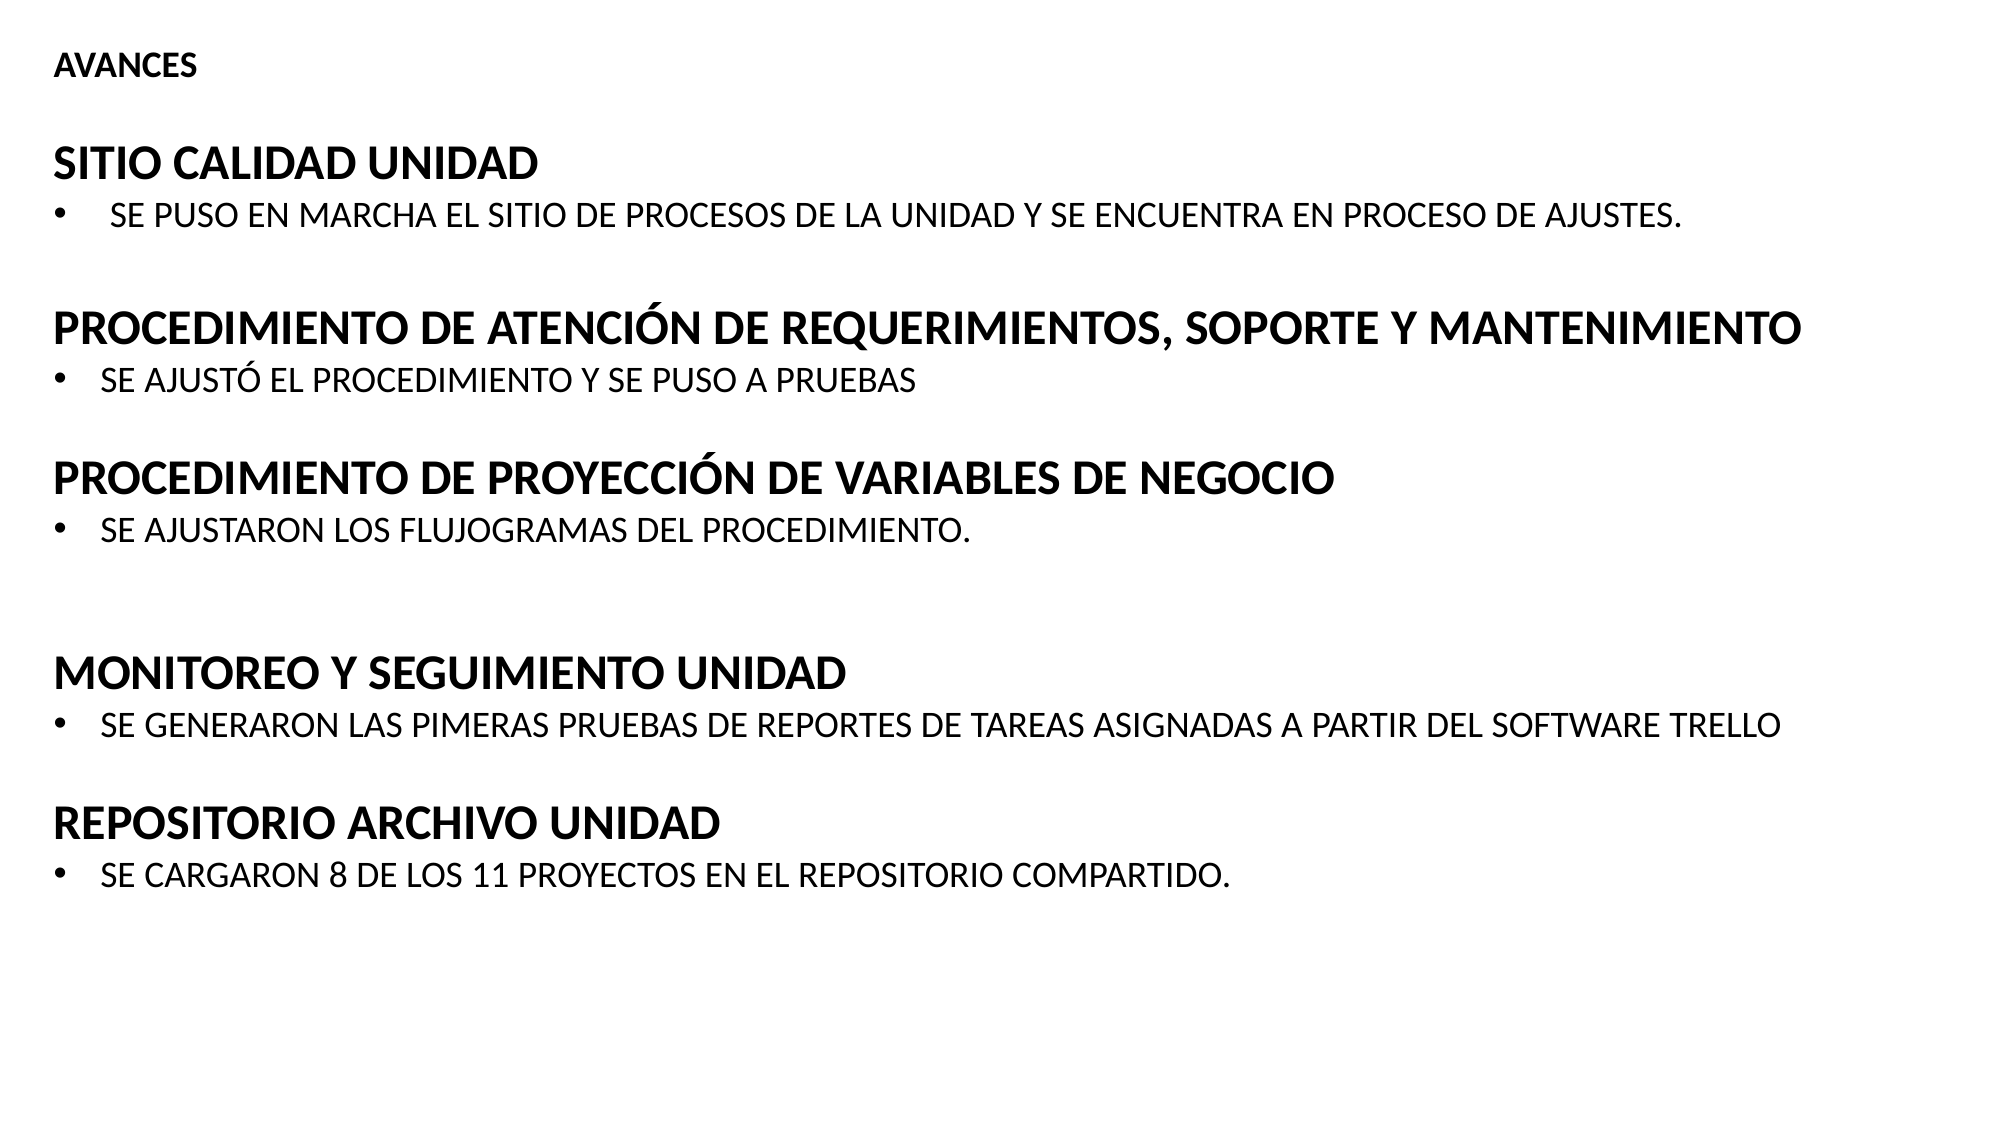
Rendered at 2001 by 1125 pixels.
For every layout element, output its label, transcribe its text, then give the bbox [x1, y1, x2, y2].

text_box AVANCES SITIO CALIDAD UNIDAD SE PUSO EN MARCHA EL SITIO DE PROCESOS DE LA UNIDAD Y SE ENCUENTRA EN PROCESO DE AJUSTES. PROCEDIMIENTO DE ATENCIÓN DE REQUERIMIENTOS, SOPORTE Y MANTENIMIENTO SE AJUSTÓ EL PROCEDIMIENTO Y SE PUSO A PRUEBAS PROCEDIMIENTO DE PROYECCIÓN DE VARIABLES DE NEGOCIO SE AJUSTARON LOS FLUJOGRAMAS DEL PROCEDIMIENTO. MONITOREO Y SEGUIMIENTO UNIDAD SE GENERARON LAS PIMERAS PRUEBAS DE REPORTES DE TAREAS ASIGNADAS A PARTIR DEL SOFTWARE TRELLO REPOSITORIO ARCHIVO UNIDAD SE CARGARON 8 DE LOS 11 PROYECTOS EN EL REPOSITORIO COMPARTIDO. [38, 32, 1962, 903]
